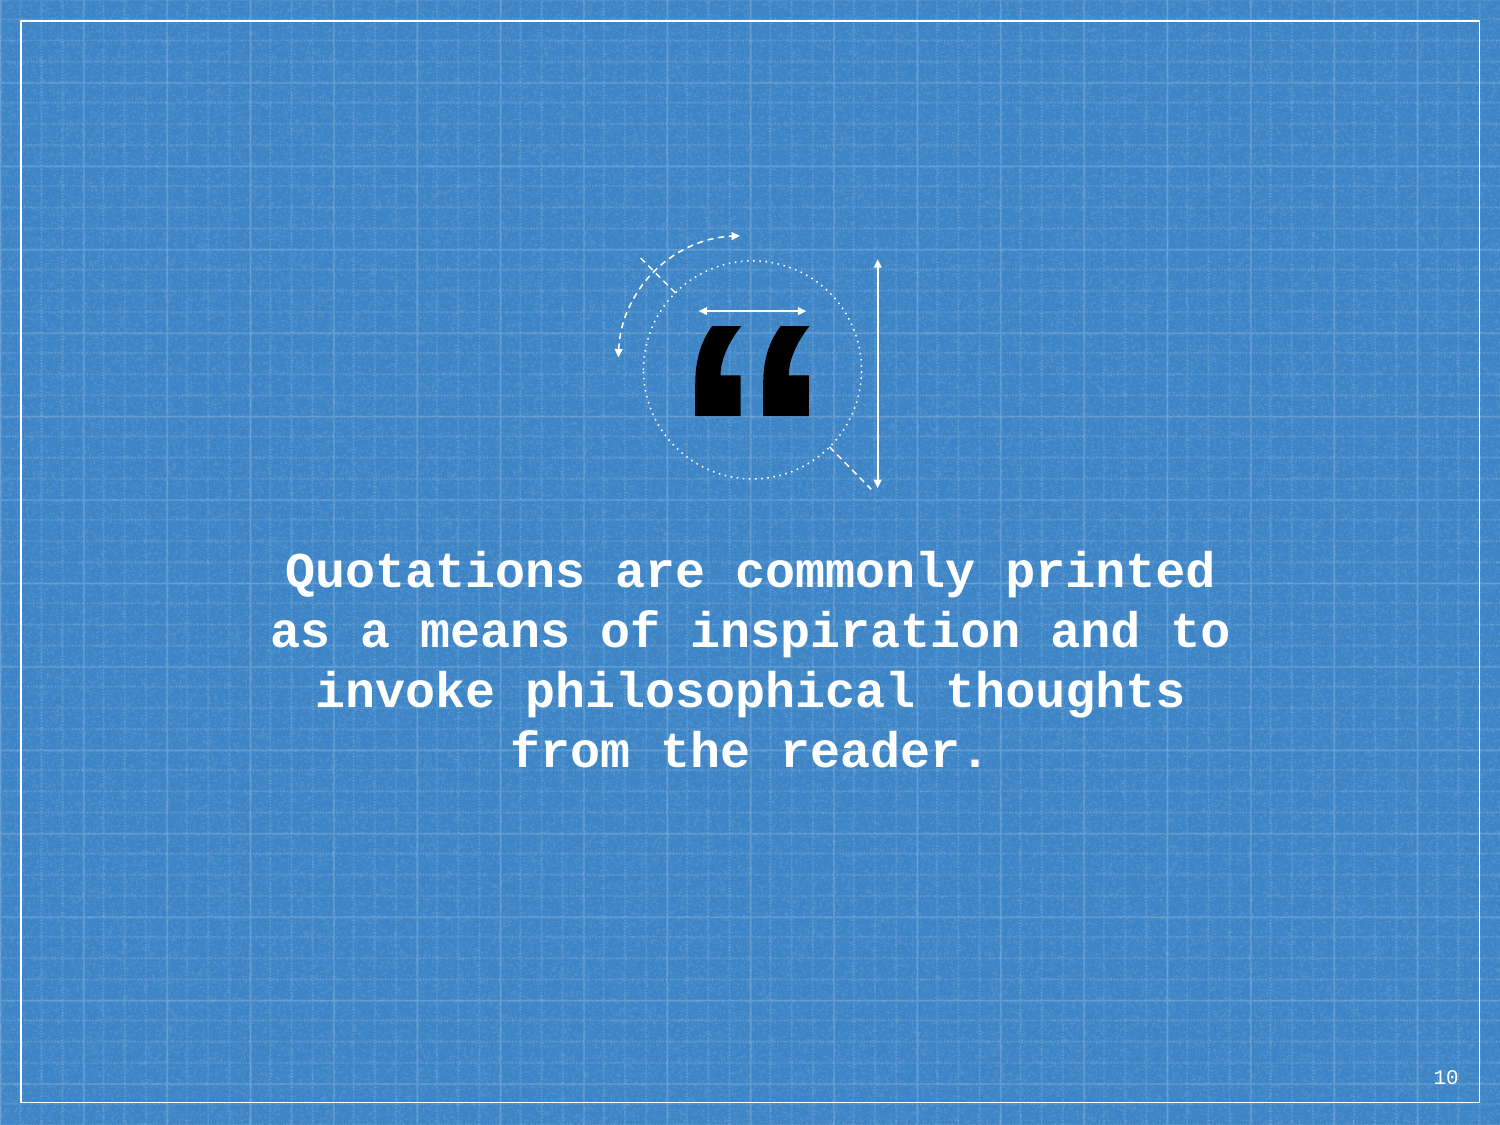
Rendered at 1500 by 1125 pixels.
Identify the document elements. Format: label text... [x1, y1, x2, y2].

picture [0, 0, 1500, 1125]
slide_number ‹#› [1398, 1048, 1474, 1113]
list Quotations are commonly printed as a means of inspiration and to invoke philosophical thoughts from the reader. [231, 522, 1269, 703]
